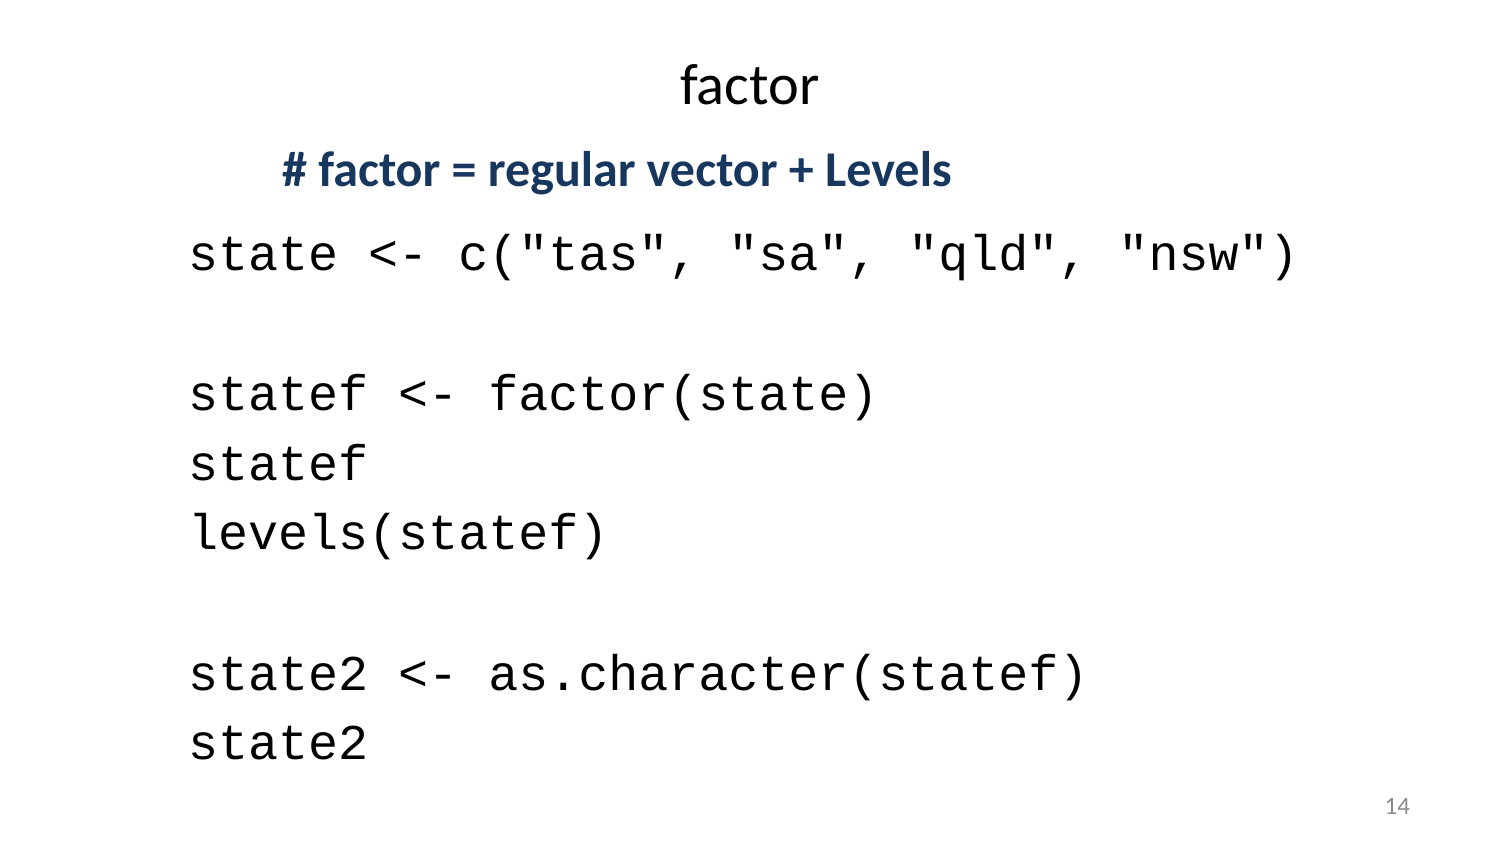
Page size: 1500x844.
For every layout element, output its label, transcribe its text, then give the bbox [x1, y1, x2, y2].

title factor [75, 33, 1425, 129]
slide_number 14 [1074, 782, 1425, 827]
list state <- c("tas", "sa", "qld", "nsw") statef <- factor(state) statef levels(statef) state2 <- as.character(statef) state2 [173, 212, 1327, 810]
text_box # factor = regular vector + Levels [267, 128, 1233, 204]
